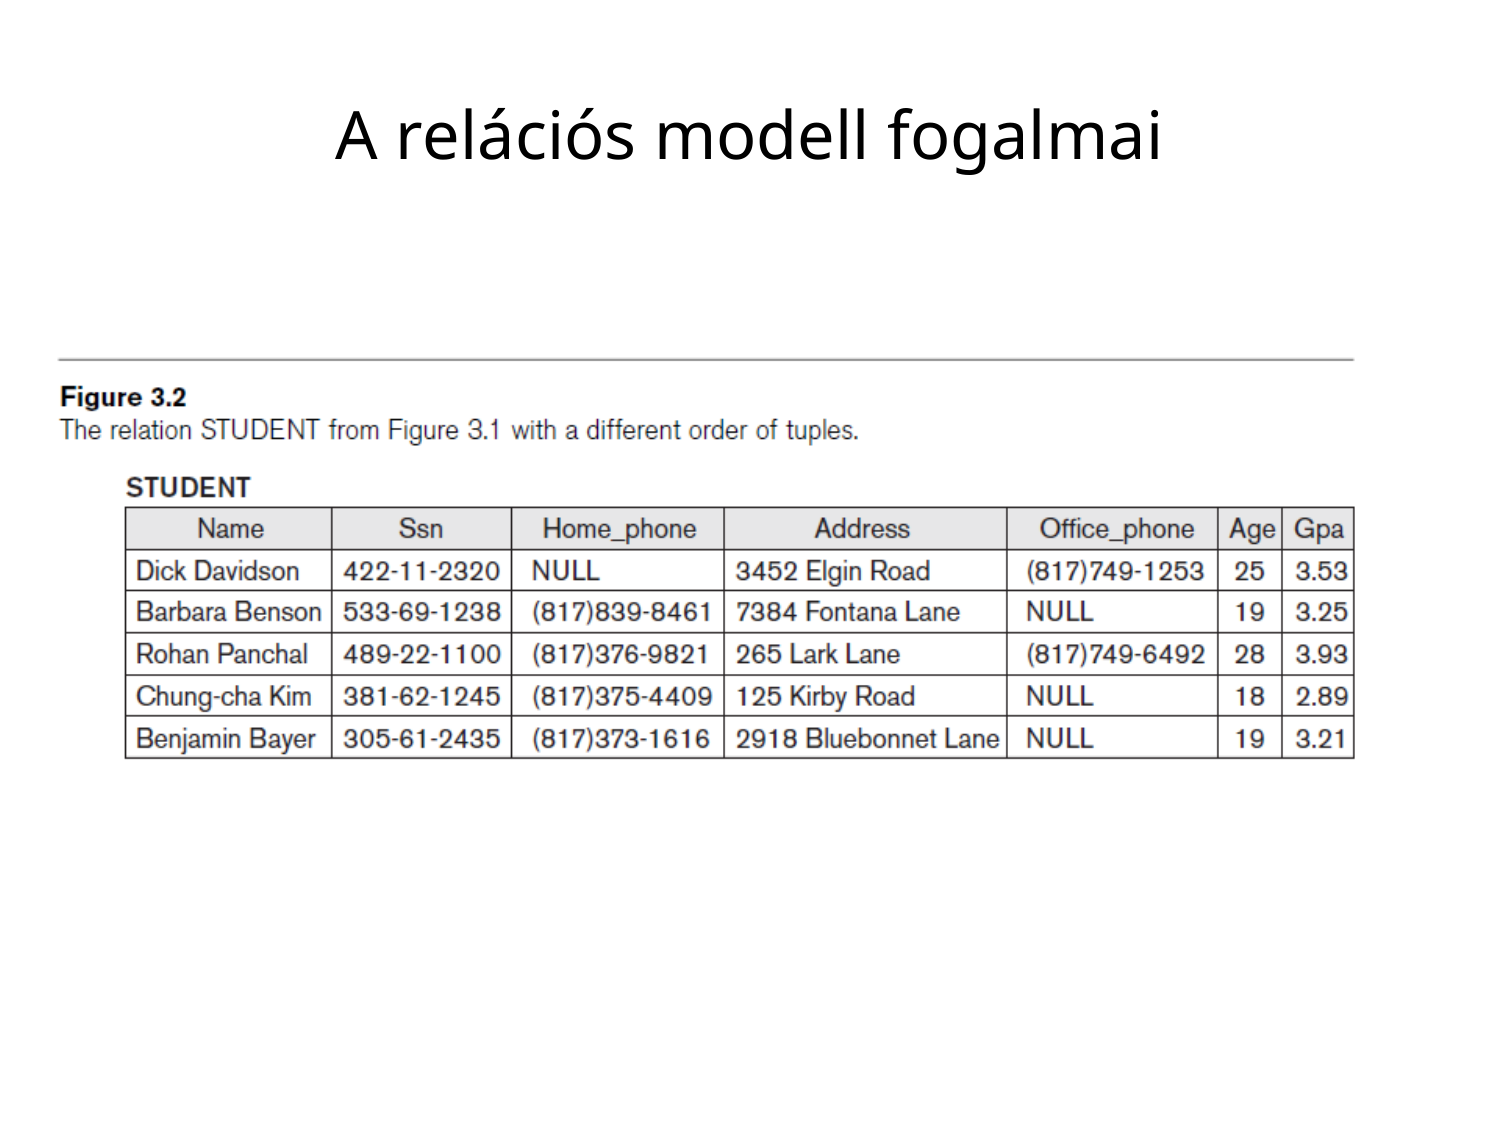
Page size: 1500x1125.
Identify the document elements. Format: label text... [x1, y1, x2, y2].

picture [49, 347, 1394, 778]
title A relációs modell fogalmai [75, 44, 1425, 233]
